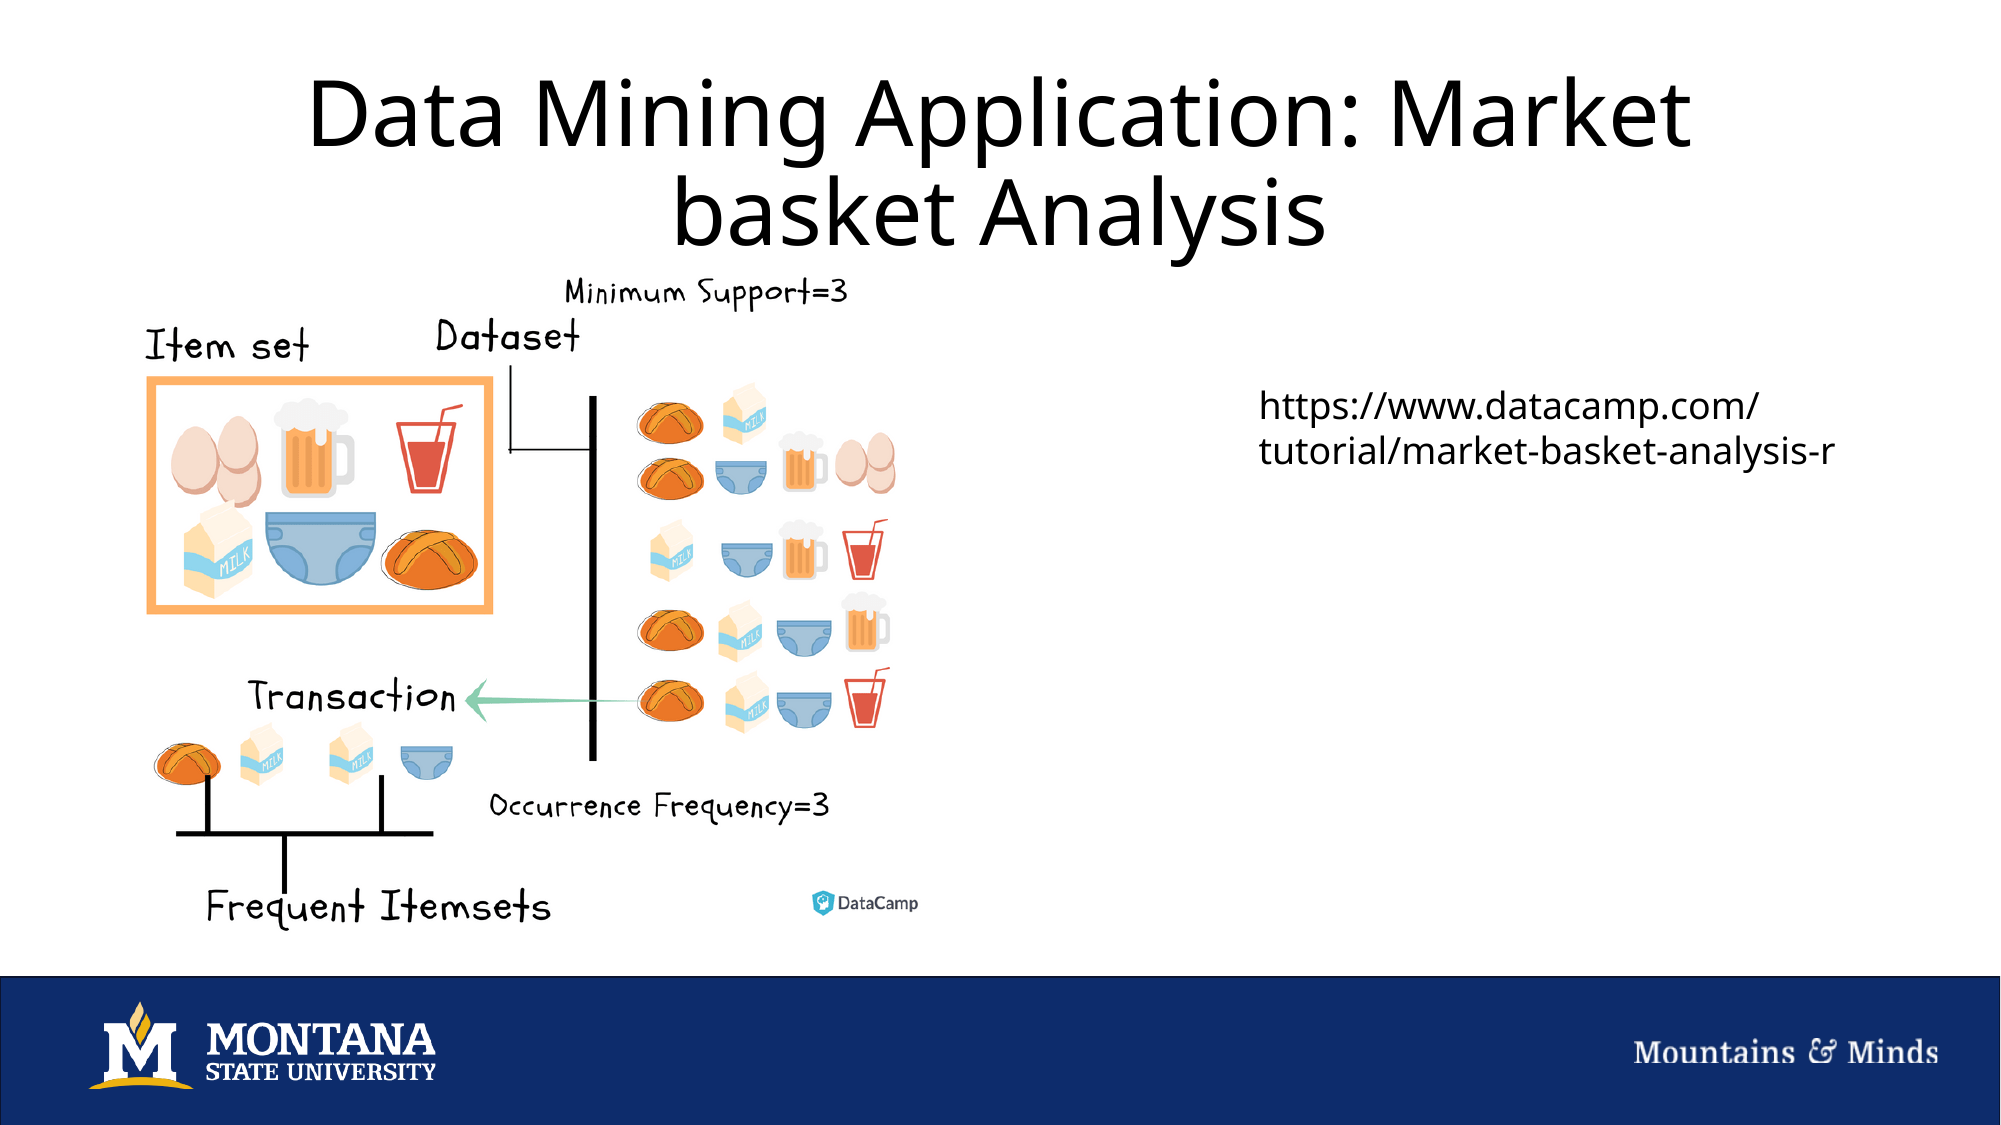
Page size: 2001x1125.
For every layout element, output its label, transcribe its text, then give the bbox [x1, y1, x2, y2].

text_box https://www.datacamp.com/tutorial/market-basket-analysis-r [1243, 374, 1863, 480]
title Data Mining Application: Market basket Analysis [137, 59, 1863, 188]
picture [118, 253, 934, 936]
